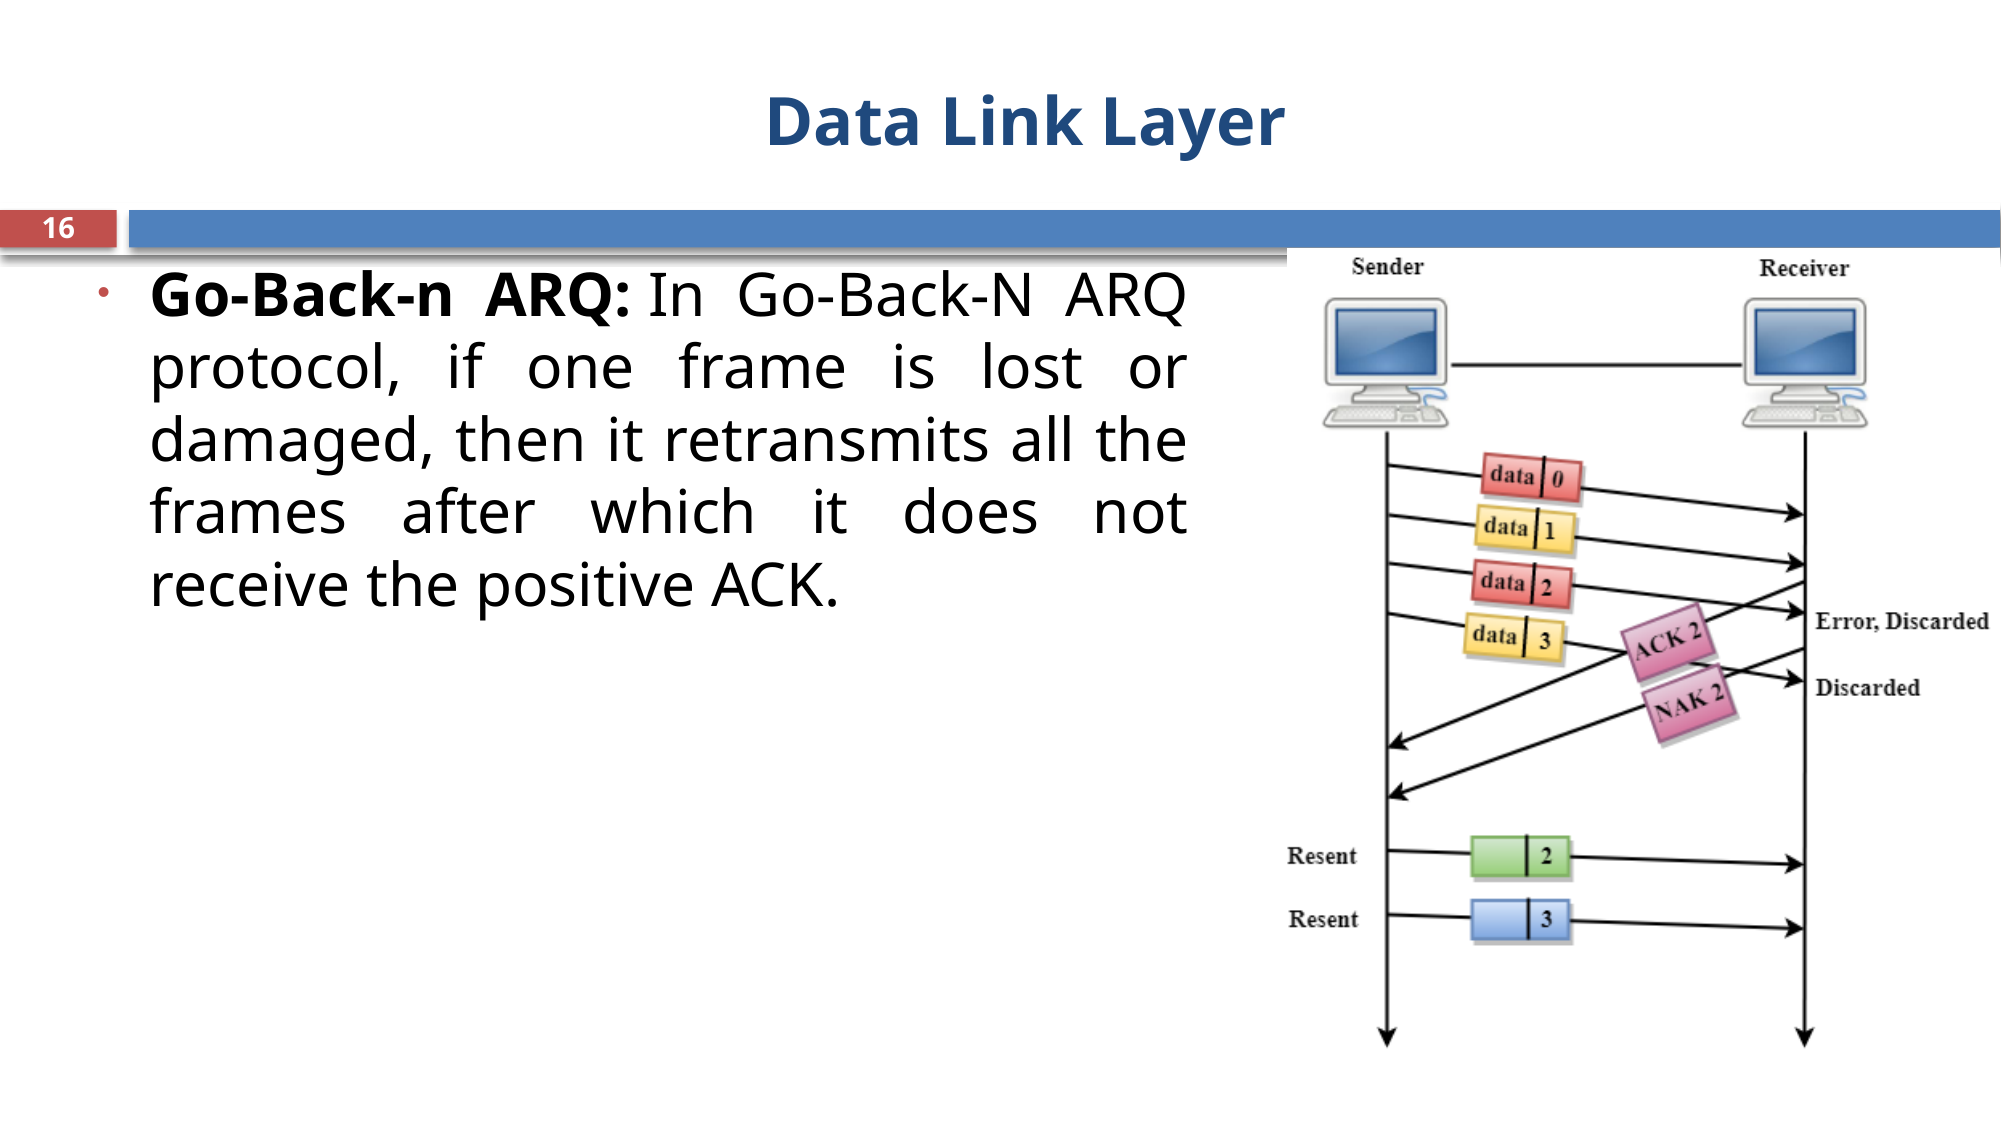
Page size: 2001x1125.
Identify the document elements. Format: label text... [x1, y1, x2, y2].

slide_number 16 [0, 208, 117, 249]
title Data Link Layer [133, 37, 1918, 200]
list Go-Back-n ARQ: In Go-Back-N ARQ protocol, if one frame is lost or damaged, then it retransmits all the frames after which it does not receive the positive ACK. [82, 248, 1205, 1088]
picture [1286, 248, 2000, 1065]
